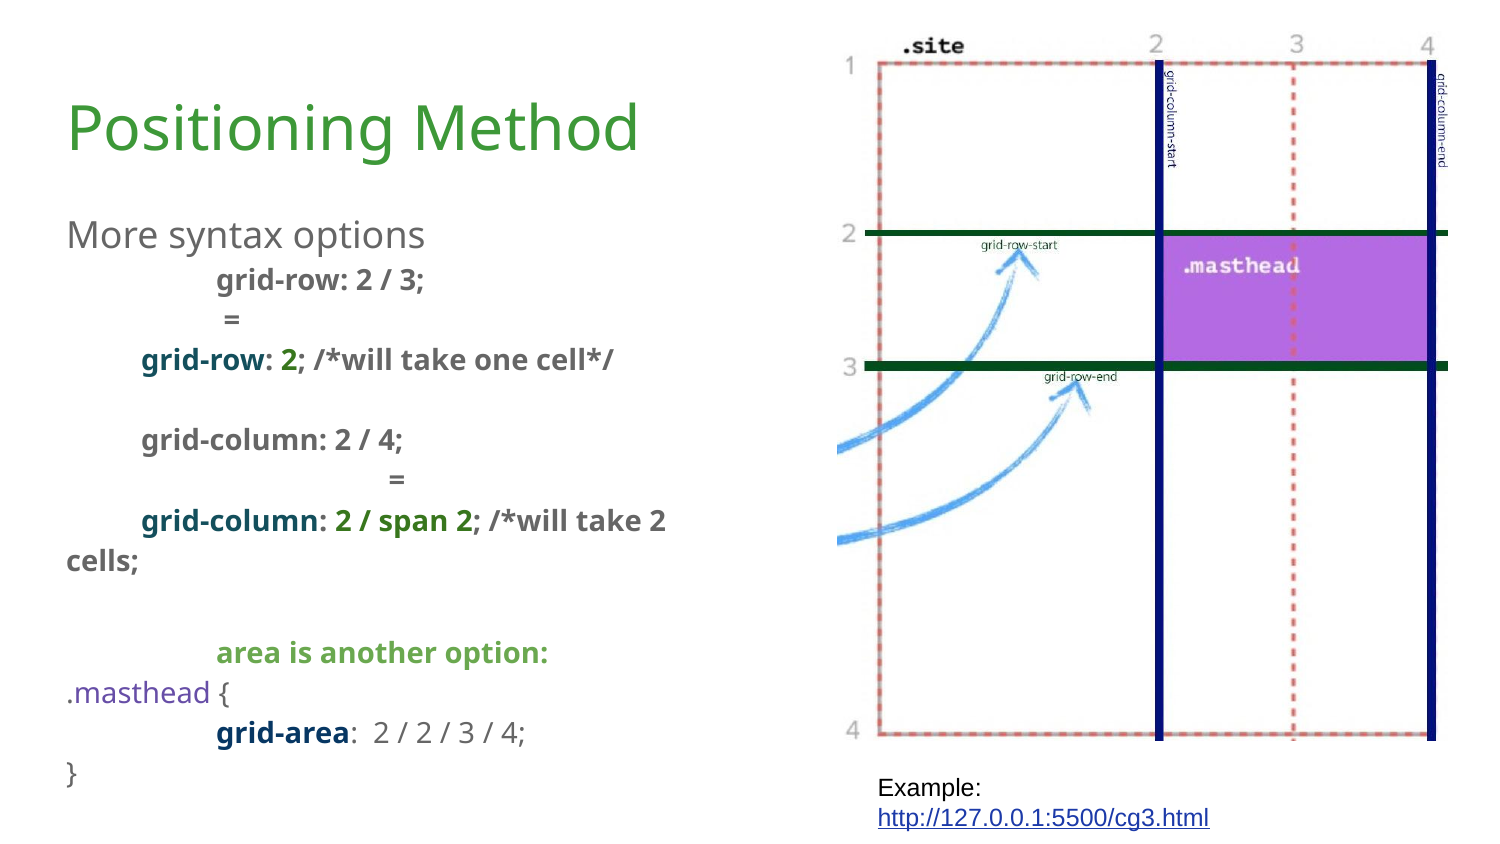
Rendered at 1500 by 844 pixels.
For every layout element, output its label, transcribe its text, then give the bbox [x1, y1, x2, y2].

title Positioning Method [51, 72, 832, 167]
picture [837, 31, 1448, 741]
list More syntax options grid-row: 2 / 3; = grid-row: 2; /*will take one cell*/ grid-column: 2 / 4; = grid-column: 2 / span 2; /*will take 2 cells; area is another option: .masthead { grid-area: 2 / 2 / 3 / 4; } [51, 189, 720, 844]
text_box Example: http://127.0.0.1:5500/cg3.html [862, 756, 1473, 826]
